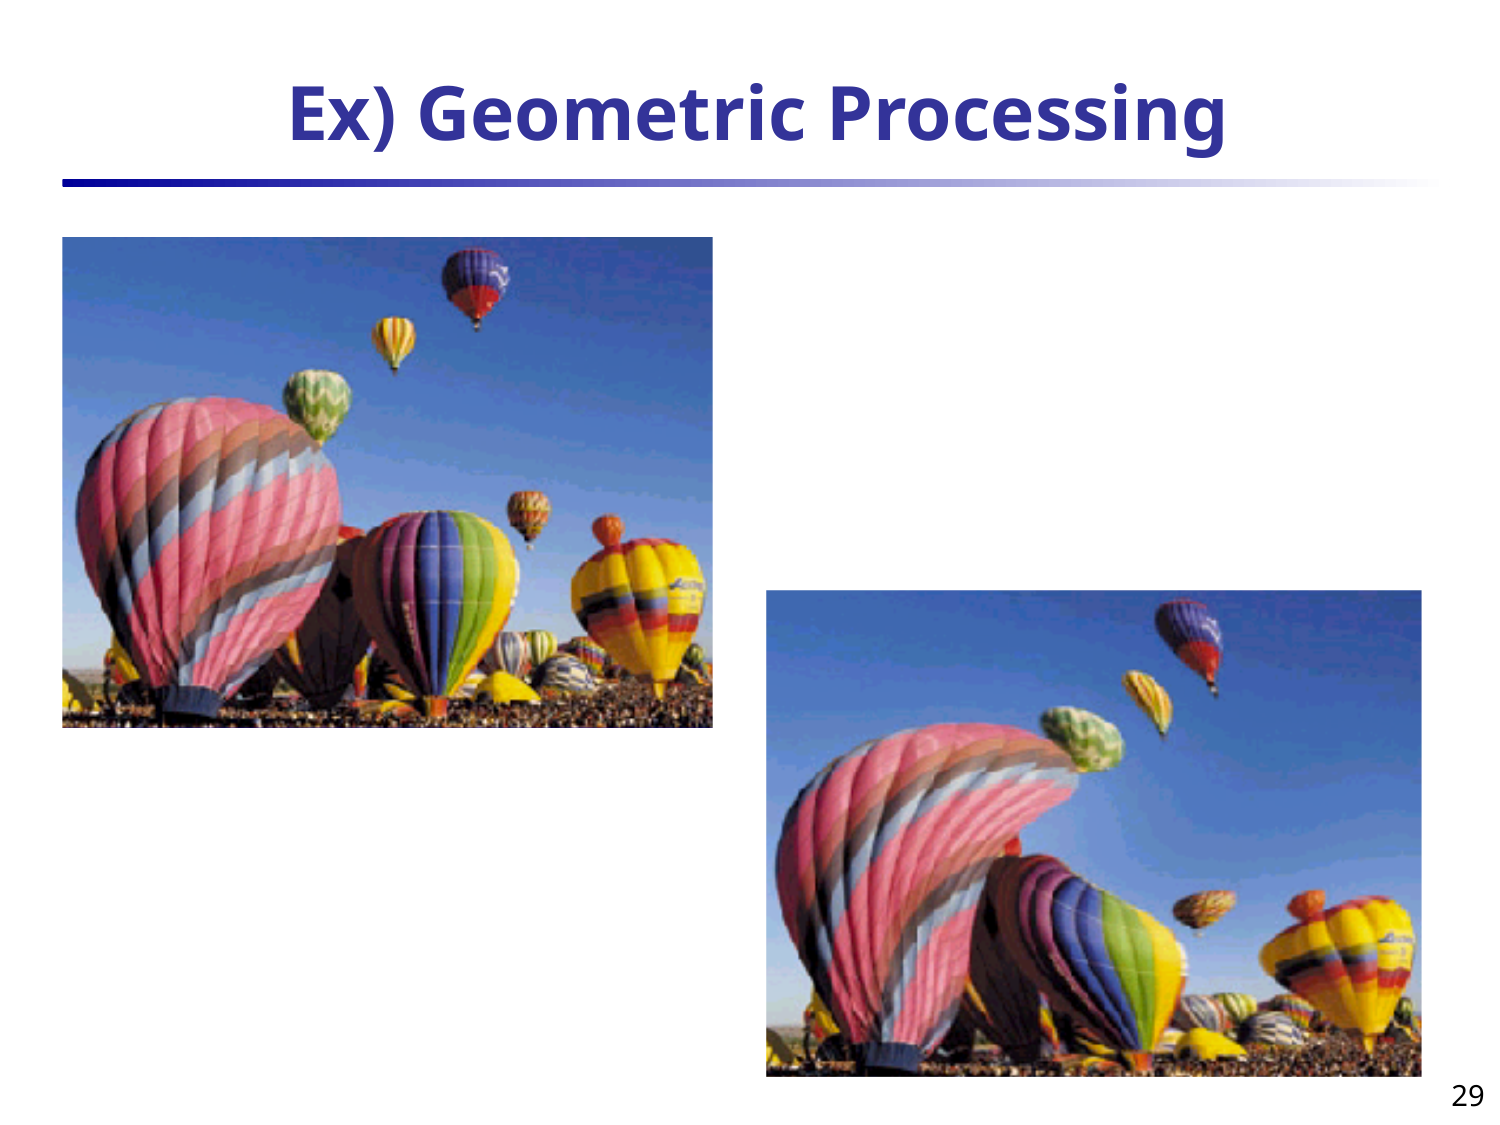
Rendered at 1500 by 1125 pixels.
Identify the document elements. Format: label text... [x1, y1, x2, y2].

picture [765, 589, 1422, 1078]
picture [62, 237, 715, 731]
title Ex) Geometric Processing [125, 37, 1391, 163]
slide_number 29 [1187, 1074, 1500, 1125]
